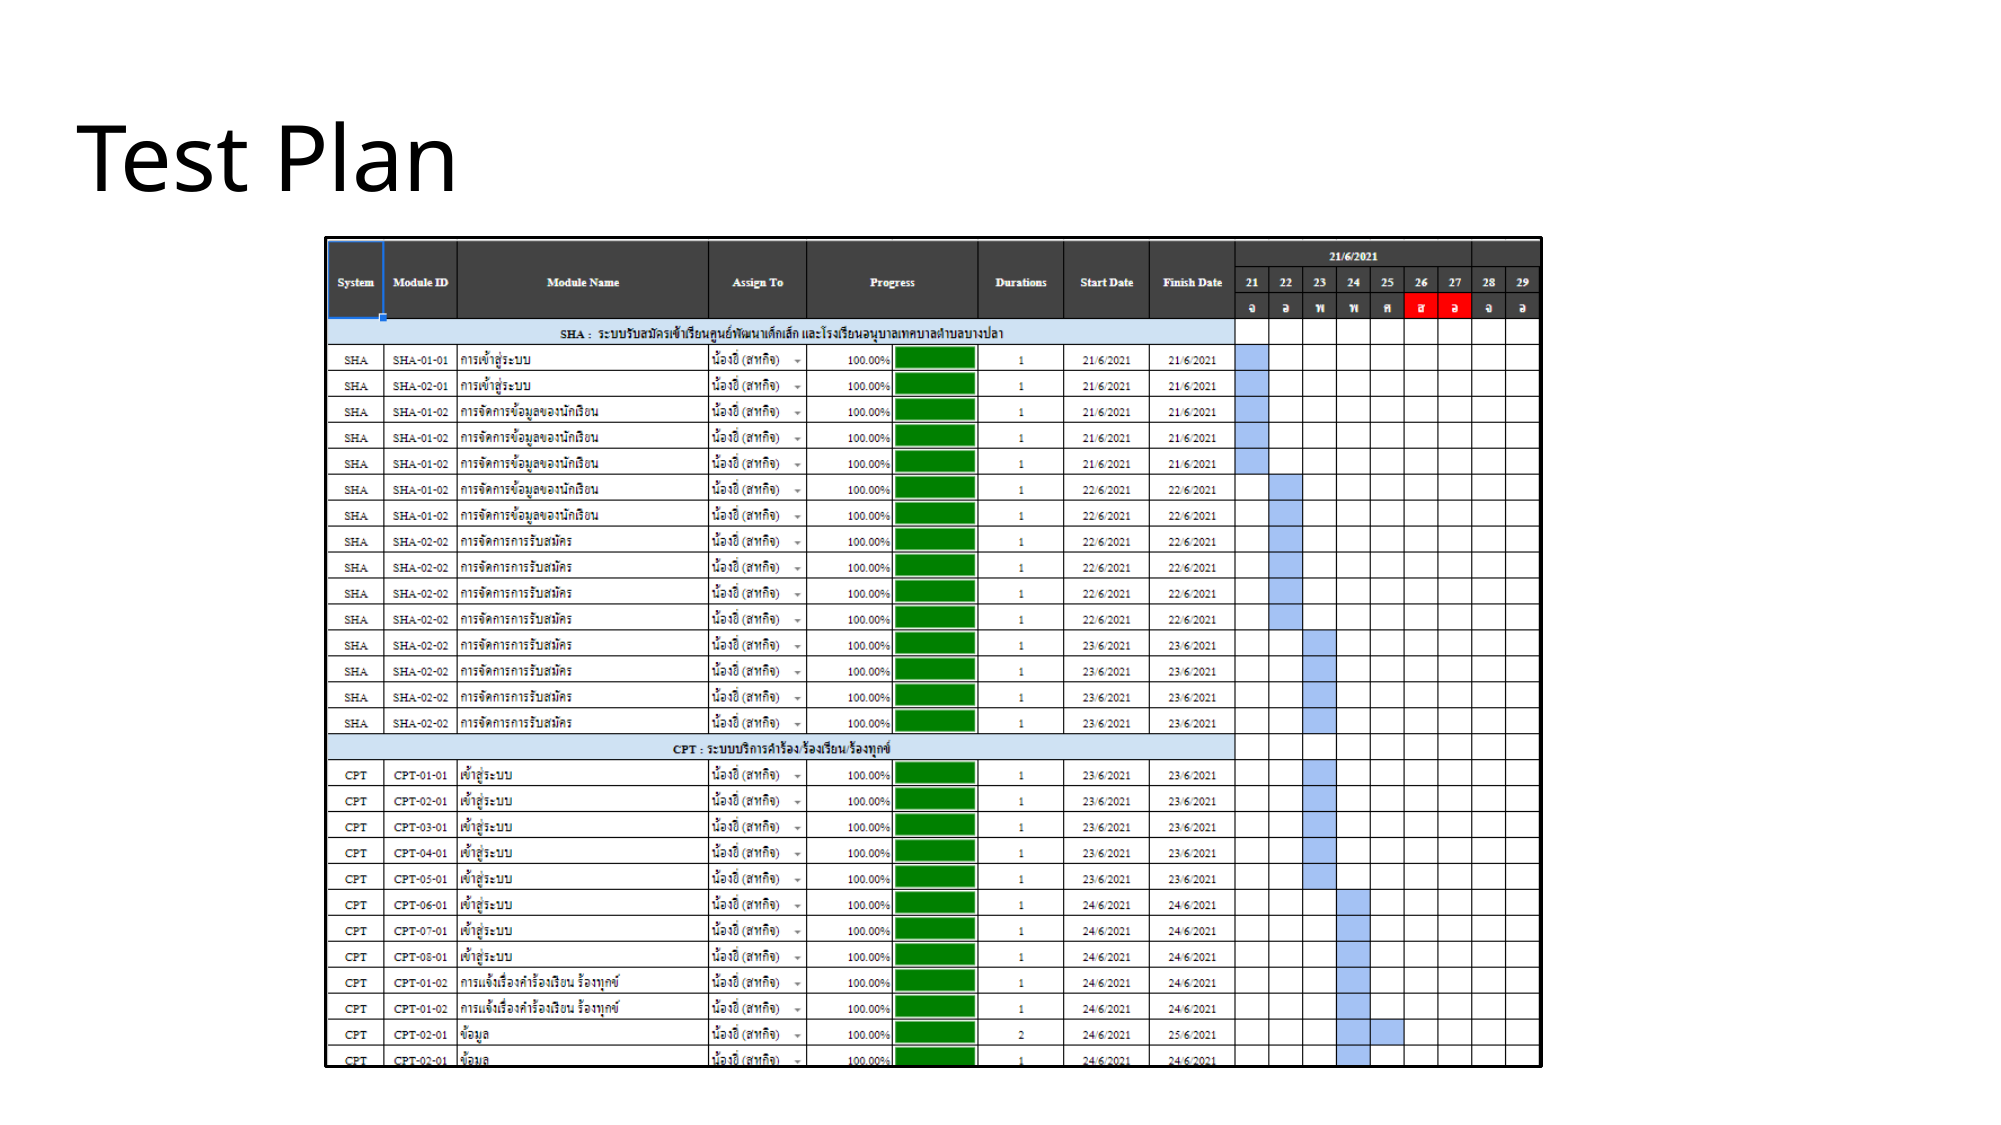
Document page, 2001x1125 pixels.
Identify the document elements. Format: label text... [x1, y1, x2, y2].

picture [327, 239, 1540, 1066]
text_box Test Plan [61, 104, 476, 219]
